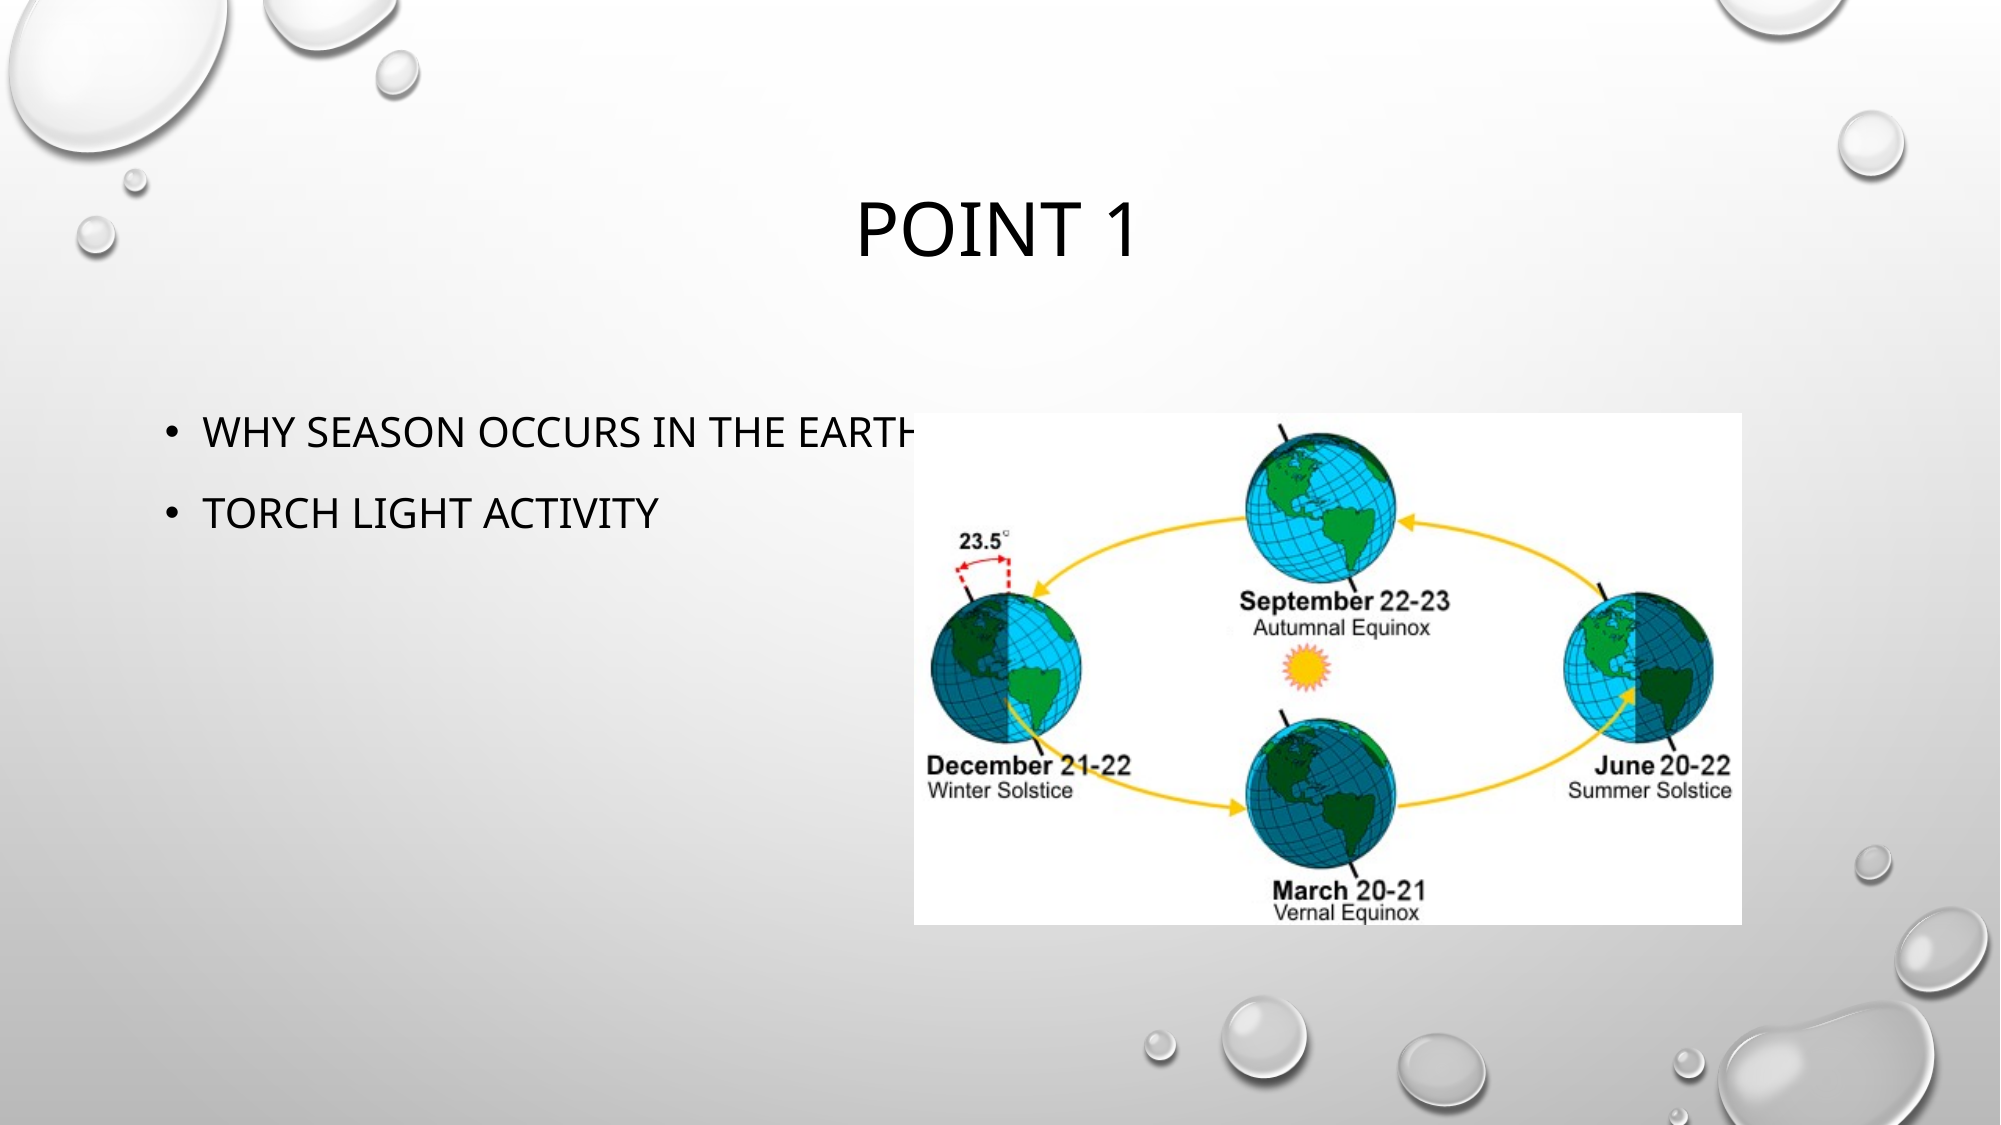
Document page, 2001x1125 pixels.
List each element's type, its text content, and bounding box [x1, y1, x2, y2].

list Why season occurs in the earth? Torch light activity [149, 388, 1850, 950]
title POINT 1 [149, 101, 1851, 364]
picture [0, 0, 2000, 1125]
